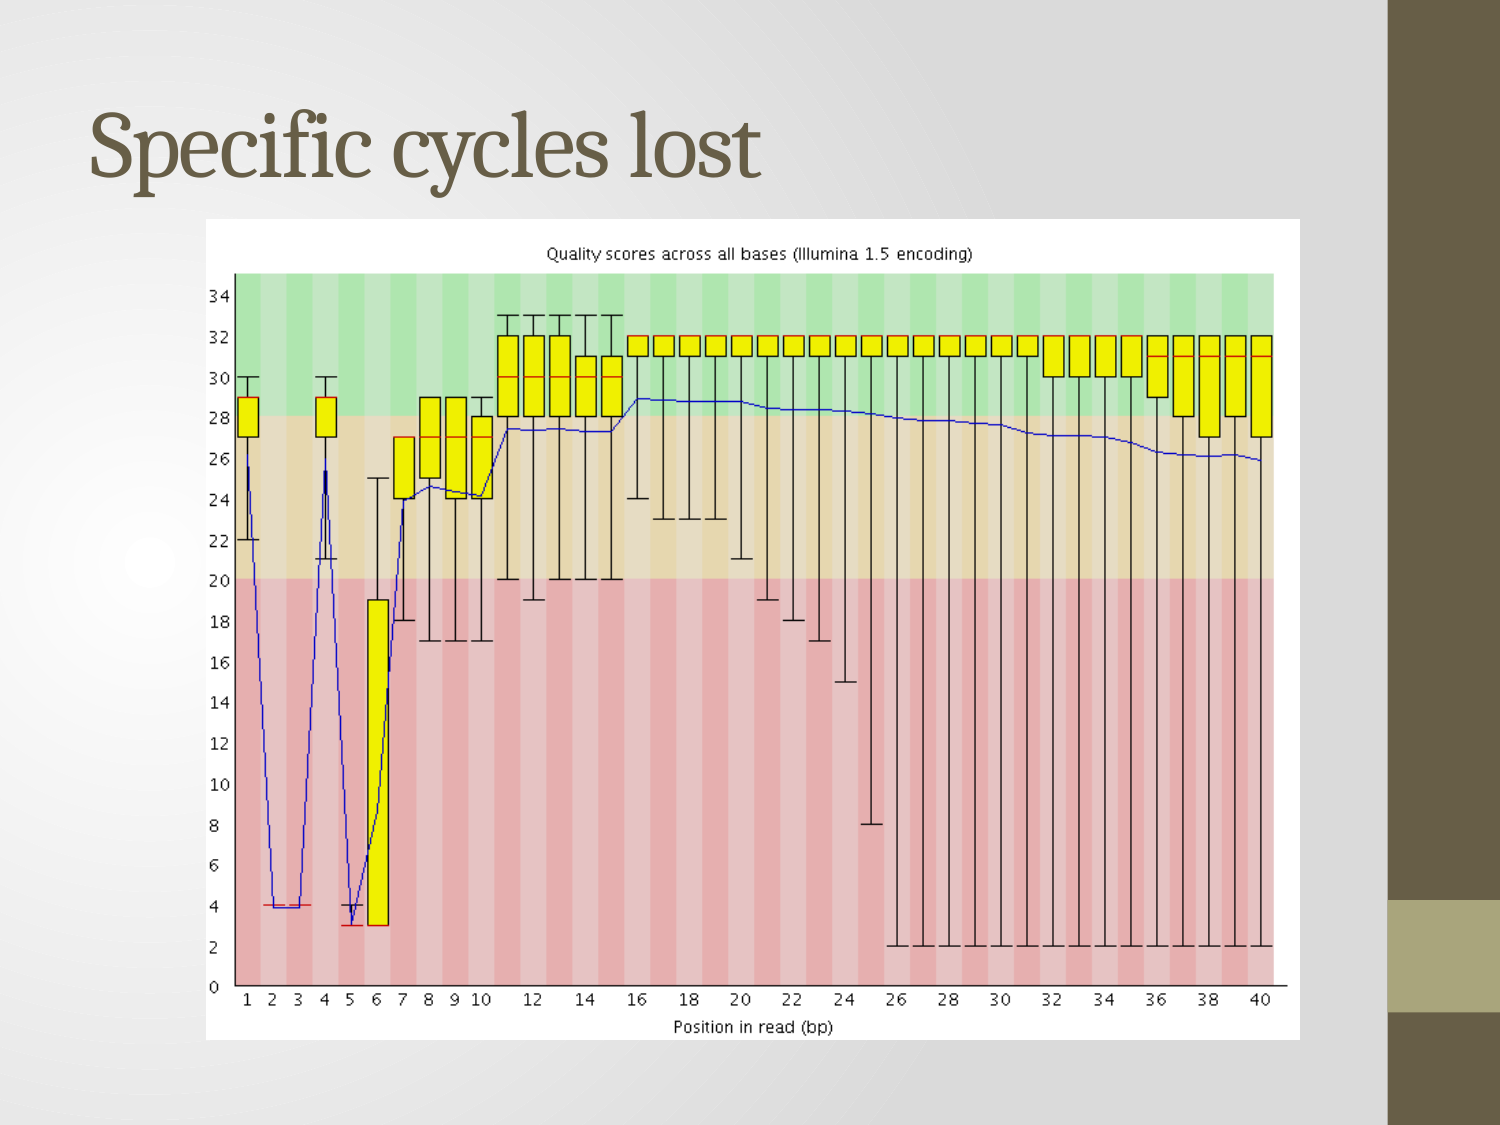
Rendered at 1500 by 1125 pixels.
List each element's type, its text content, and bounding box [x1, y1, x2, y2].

title Specific cycles lost [75, 45, 1325, 233]
picture [206, 219, 1300, 1040]
